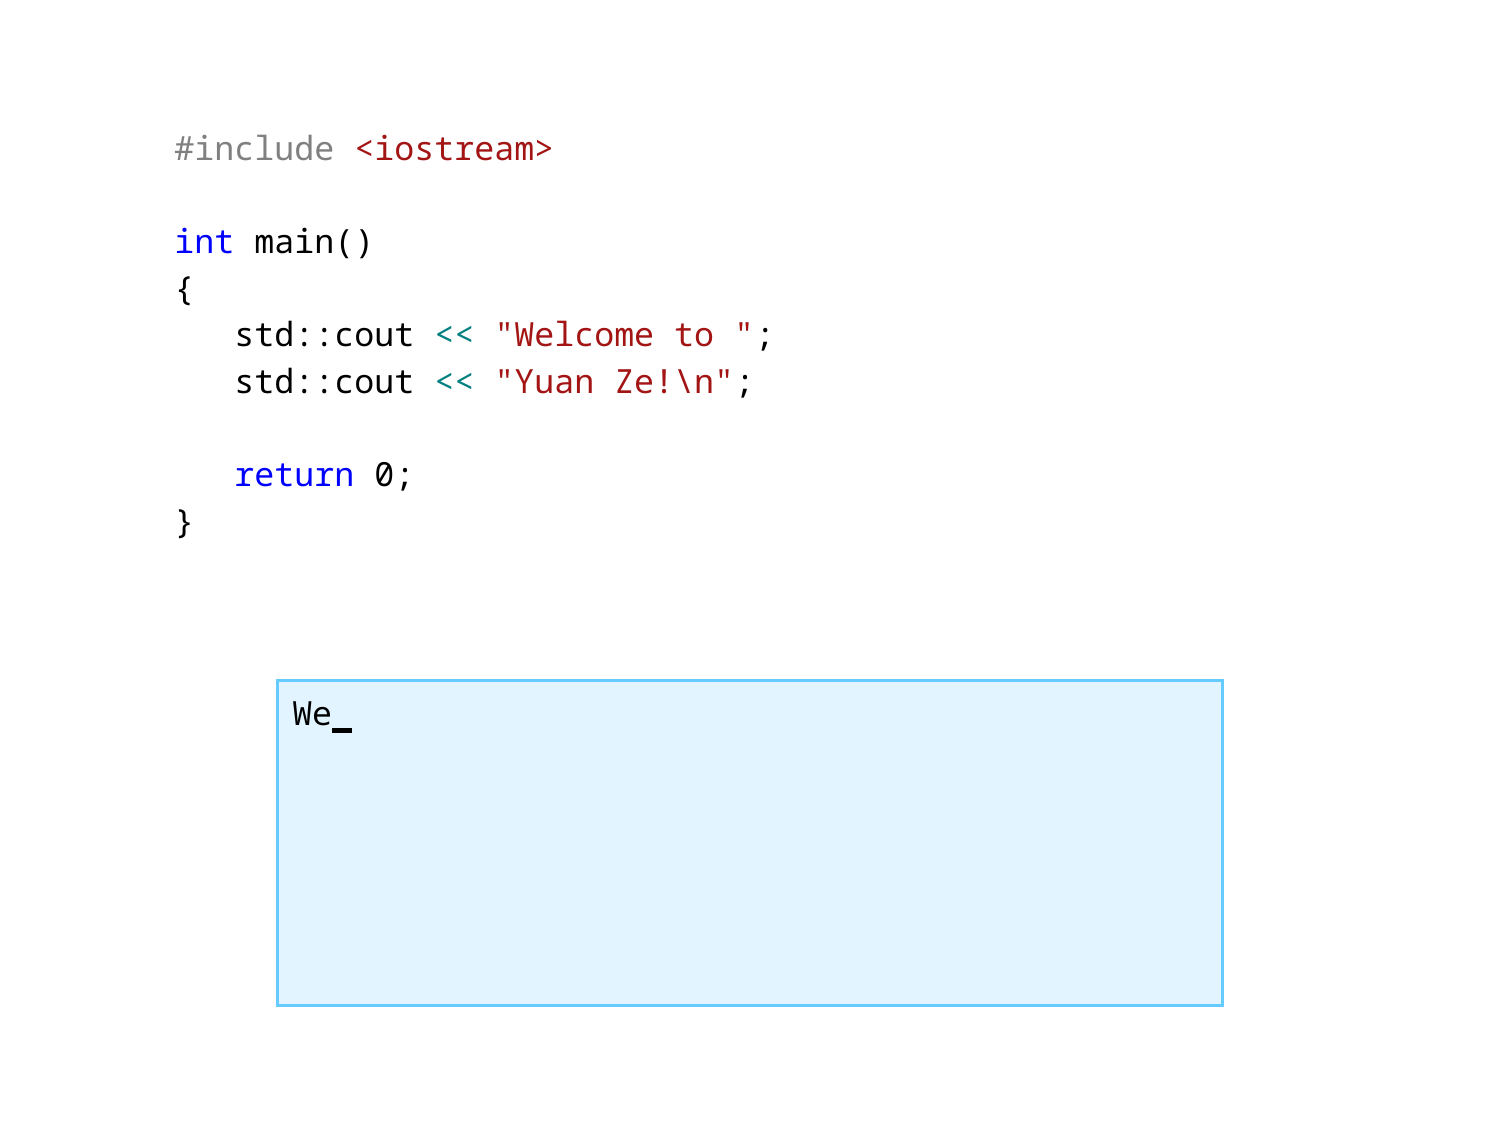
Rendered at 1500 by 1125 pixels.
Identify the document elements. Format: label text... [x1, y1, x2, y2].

list #include <iostream> int main() { std::cout << "Welcome to "; std::cout << "Yuan Ze!\n"; return 0; } [159, 119, 1341, 563]
text_box Wen [277, 680, 1223, 1006]
